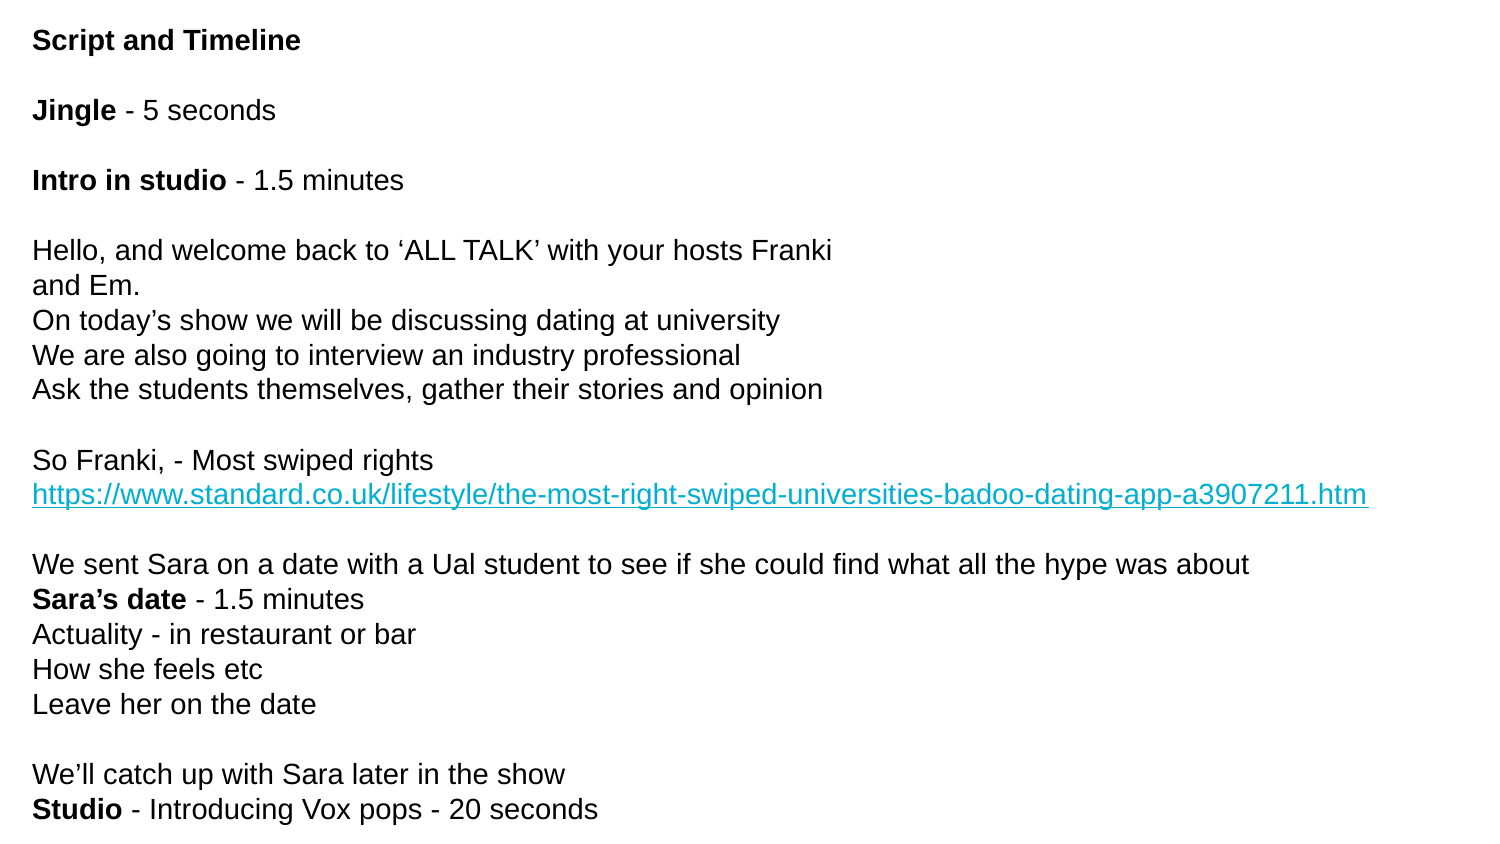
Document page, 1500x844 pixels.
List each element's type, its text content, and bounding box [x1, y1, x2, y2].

text_box Script and Timeline Jingle - 5 seconds Intro in studio - 1.5 minutes Hello, and welcome back to ‘ALL TALK’ with your hosts Franki and Em. On today’s show we will be discussing dating at university We are also going to interview an industry professional Ask the students themselves, gather their stories and opinion So Franki, - Most swiped rights https://www.standard.co.uk/lifestyle/the-most-right-swiped-universities-badoo-dating-app-a3907211.htm We sent Sara on a date with a Ual student to see if she could find what all the hype was about Sara’s date - 1.5 minutes Actuality - in restaurant or bar How she feels etc Leave her on the date We’ll catch up with Sara later in the show Studio - Introducing Vox pops - 20 seconds [17, 13, 1472, 844]
